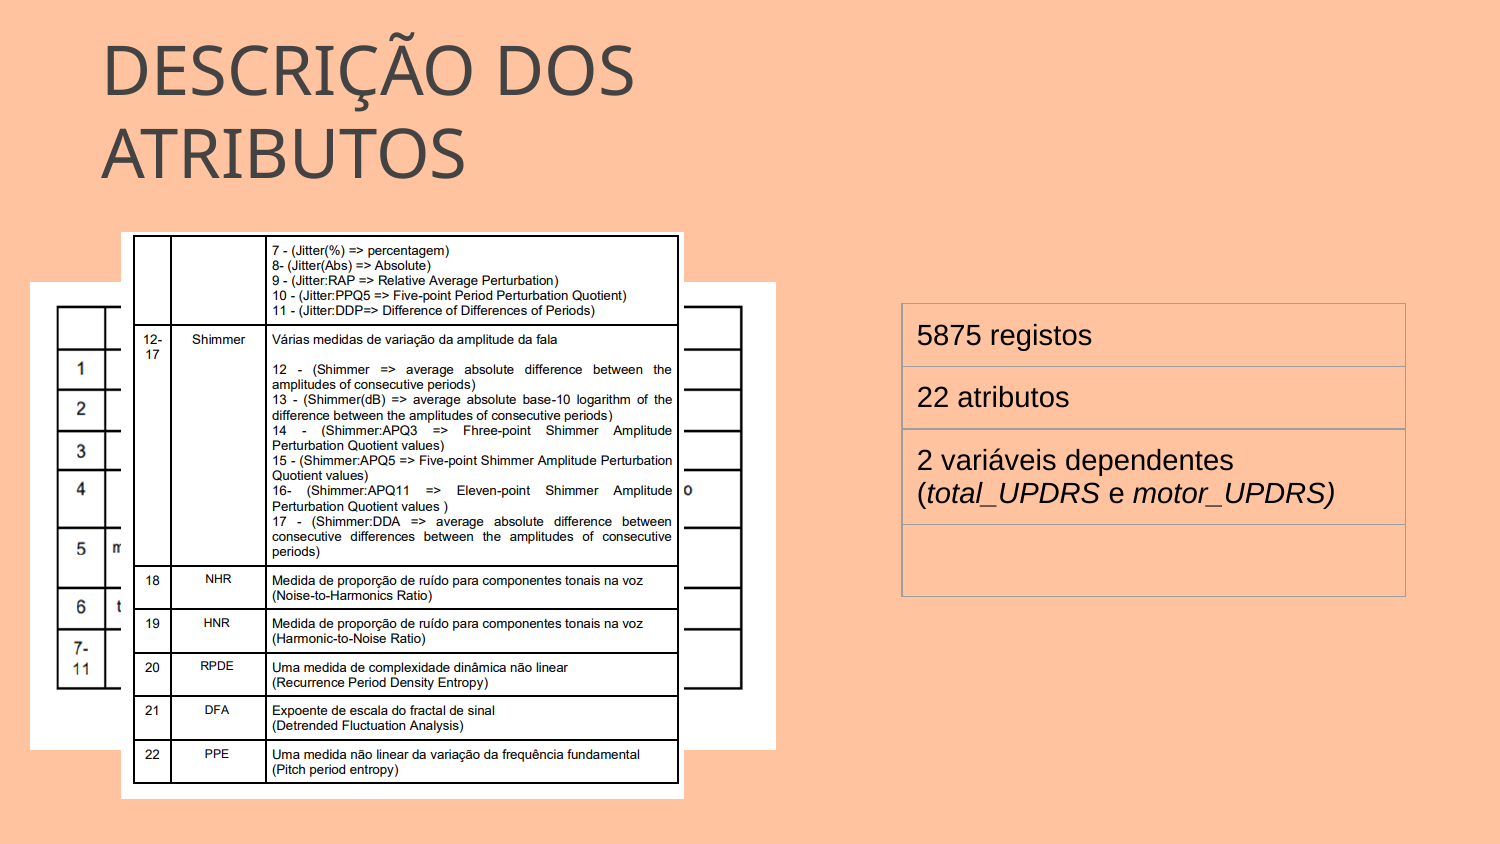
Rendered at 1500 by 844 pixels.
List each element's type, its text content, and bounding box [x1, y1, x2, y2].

table_cell 2 variáveis dependentes (total_UPDRS e motor_UPDRS) [903, 430, 1405, 524]
table_header 5875 registos [903, 304, 1405, 366]
table_cell 22 atributos [903, 367, 1405, 428]
table_cell [903, 525, 1405, 596]
title DESCRIÇÃO DOS ATRIBUTOS [101, 22, 936, 192]
picture [29, 232, 776, 799]
